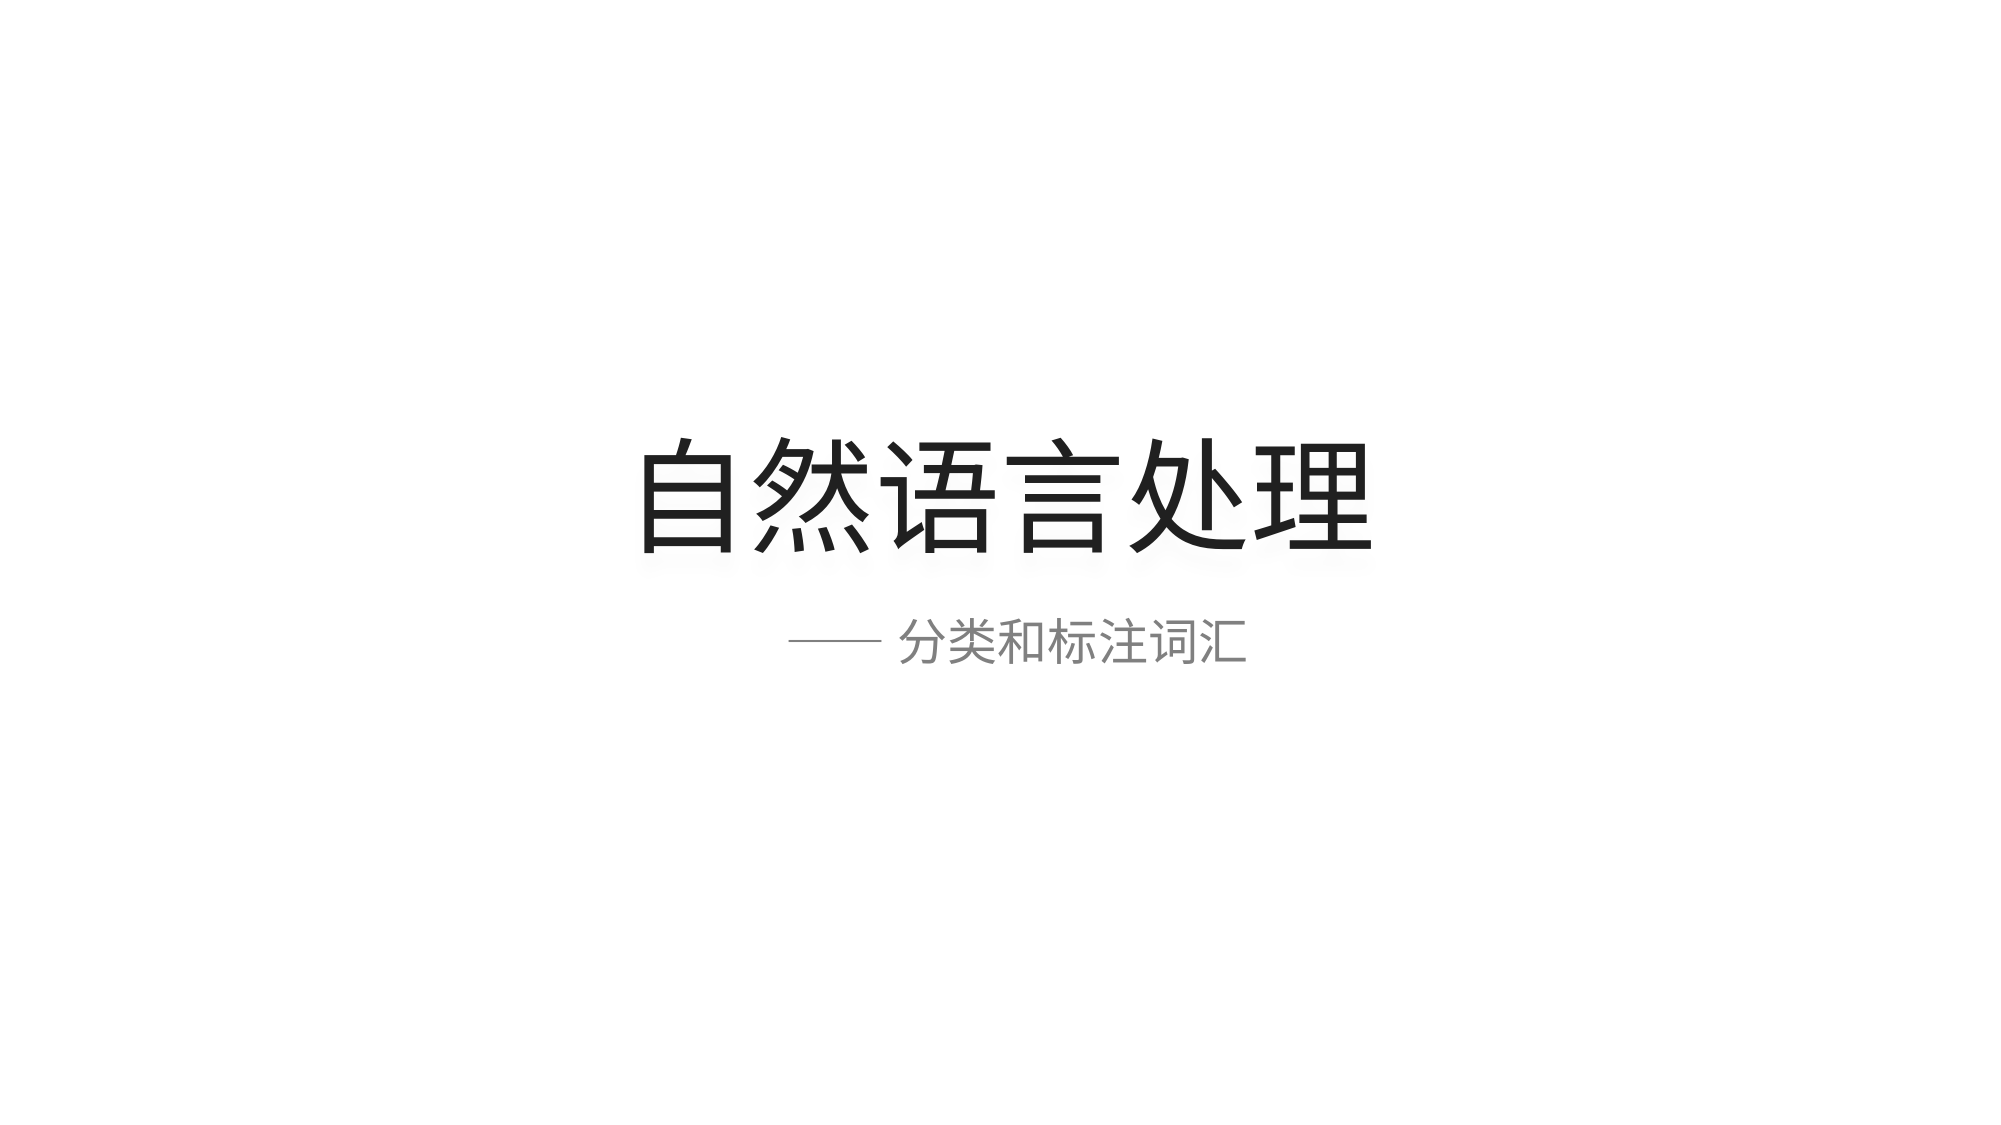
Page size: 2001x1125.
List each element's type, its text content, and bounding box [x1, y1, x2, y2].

title 自然语言处理 [137, 184, 1863, 576]
subtitle ——分类和标注词汇 [137, 590, 1863, 863]
